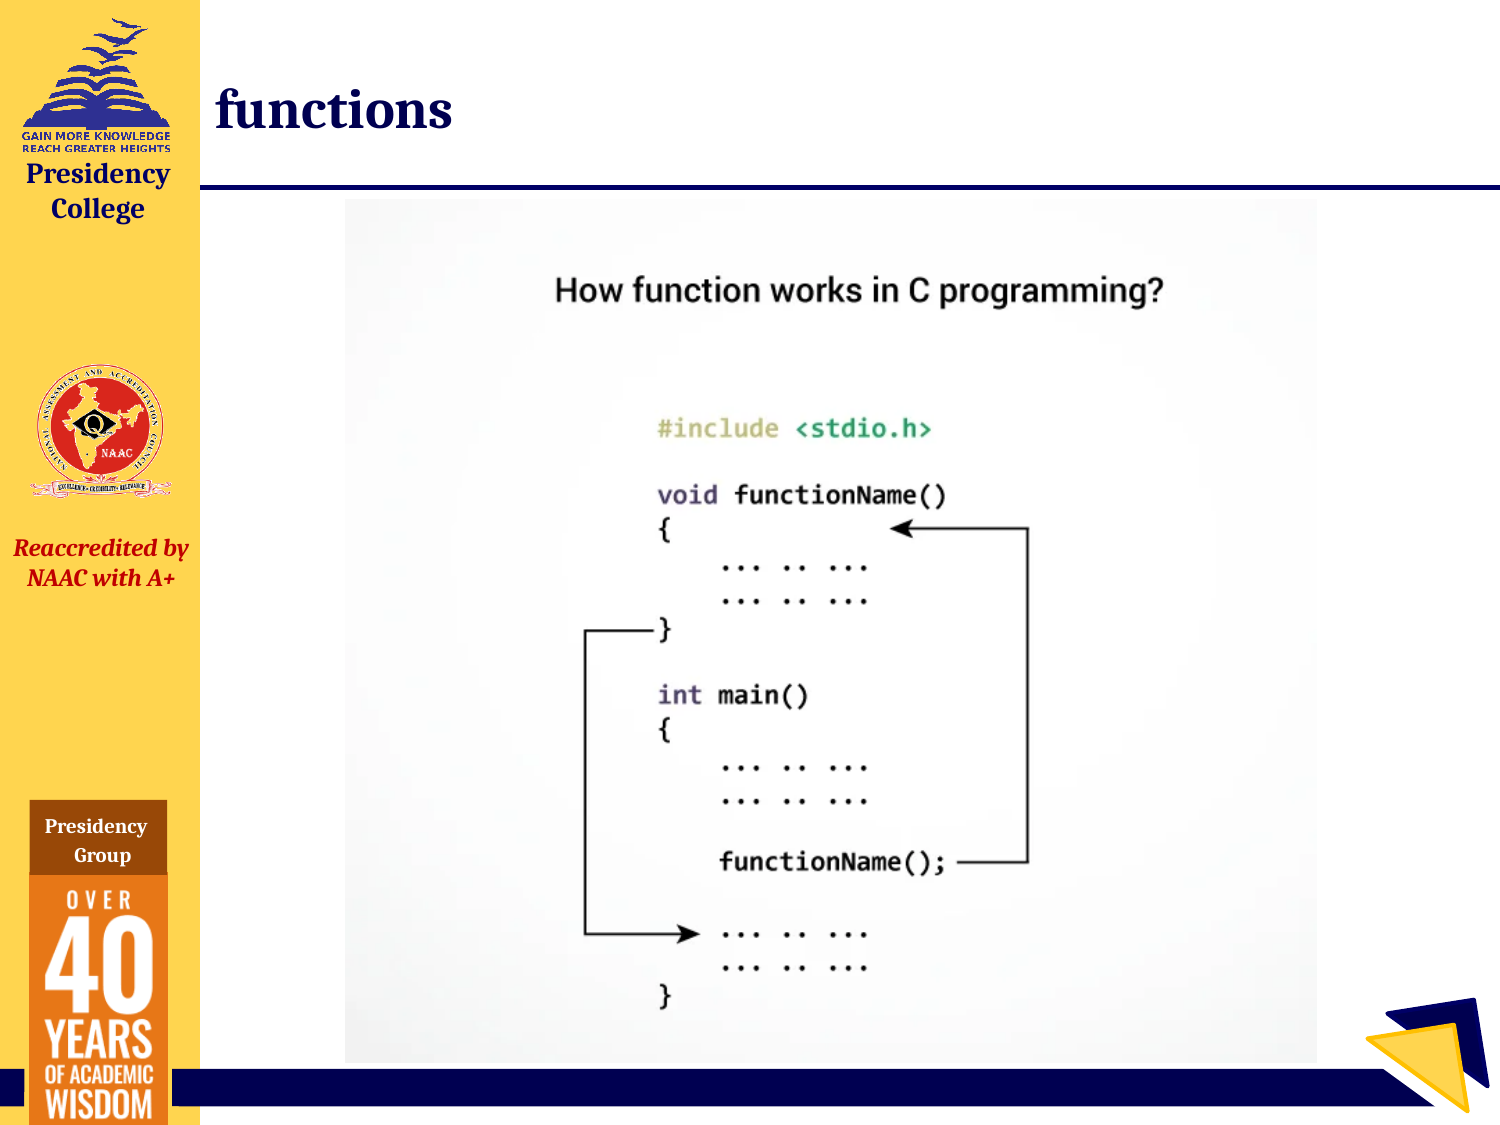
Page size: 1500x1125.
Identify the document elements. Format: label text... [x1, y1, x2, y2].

picture [22, 18, 170, 152]
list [345, 199, 1317, 1063]
picture [29, 875, 168, 1125]
title functions [200, 37, 1463, 175]
picture [24, 362, 179, 501]
